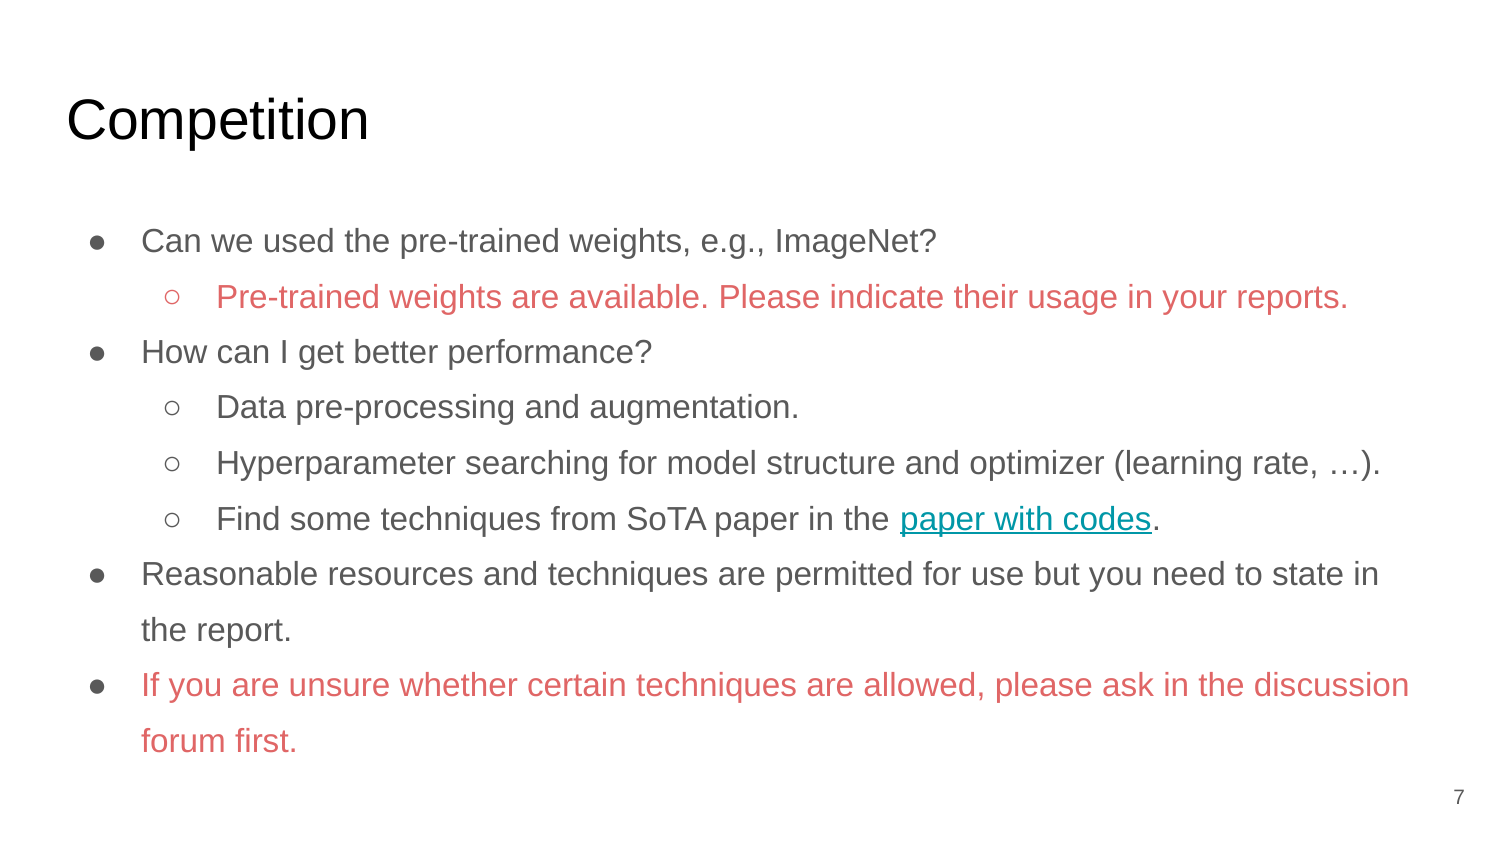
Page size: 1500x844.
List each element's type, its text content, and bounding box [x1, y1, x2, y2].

slide_number ‹#› [1389, 764, 1480, 830]
list Can we used the pre-trained weights, e.g., ImageNet? Pre-trained weights are available. Please indicate their usage in your reports. How can I get better performance? Data pre-processing and augmentation. Hyperparameter searching for model structure and optimizer (learning rate, …). Find some techniques from SoTA paper in the paper with codes. Reasonable resources and techniques are permitted for use but you need to state in the report. If you are unsure whether certain techniques are allowed, please ask in the discussion forum first. [51, 189, 1449, 825]
title Competition [51, 72, 1449, 167]
